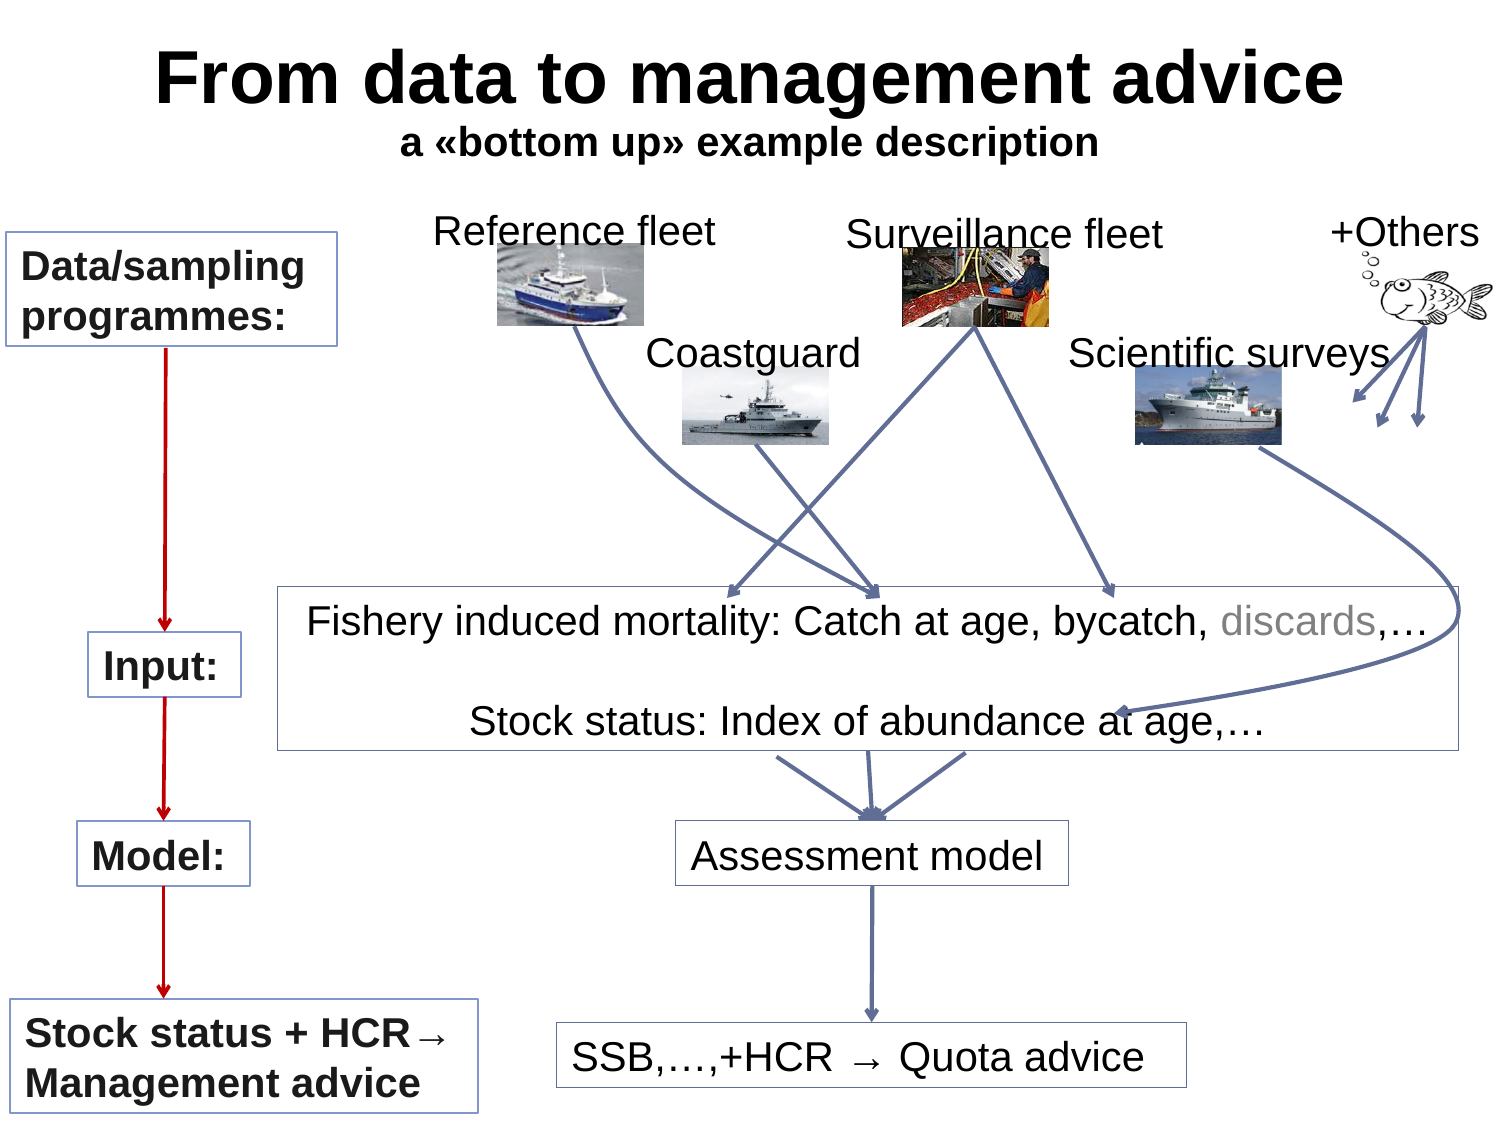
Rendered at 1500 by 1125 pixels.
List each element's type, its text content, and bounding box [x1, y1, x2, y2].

text_box Fishery induced mortality: Catch at age, bycatch, discards,… Stock status: Index of abundance at age,… [277, 586, 1459, 751]
text_box Reference fleet [417, 196, 731, 262]
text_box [1377, 326, 1417, 428]
text_box Data/sampling programmes: [5, 231, 337, 347]
text_box Scientific surveys [1053, 318, 1347, 383]
text_box [575, 335, 750, 529]
picture [497, 243, 644, 326]
text_box Assessment model [675, 820, 1069, 886]
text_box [879, 326, 975, 599]
title From data to management advice a «bottom up» example description [75, 7, 1425, 173]
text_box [1352, 326, 1375, 403]
text_box Stock status + HCR→ Management advice [9, 998, 479, 1114]
picture [682, 366, 829, 445]
picture [1135, 364, 1282, 445]
picture [1352, 246, 1499, 327]
text_box [1113, 453, 1461, 719]
text_box Surveillance fleet [830, 199, 1179, 265]
text_box Coastguard [630, 318, 877, 383]
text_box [974, 327, 1115, 599]
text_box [755, 444, 874, 599]
text_box SSB,…,+HCR → Quota advice [556, 1022, 1187, 1088]
text_box Model: [76, 820, 251, 886]
text_box Input: [88, 631, 242, 697]
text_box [1416, 327, 1426, 428]
text_box +Others [1315, 196, 1495, 262]
picture [902, 246, 1049, 327]
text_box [872, 752, 966, 822]
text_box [776, 756, 868, 822]
